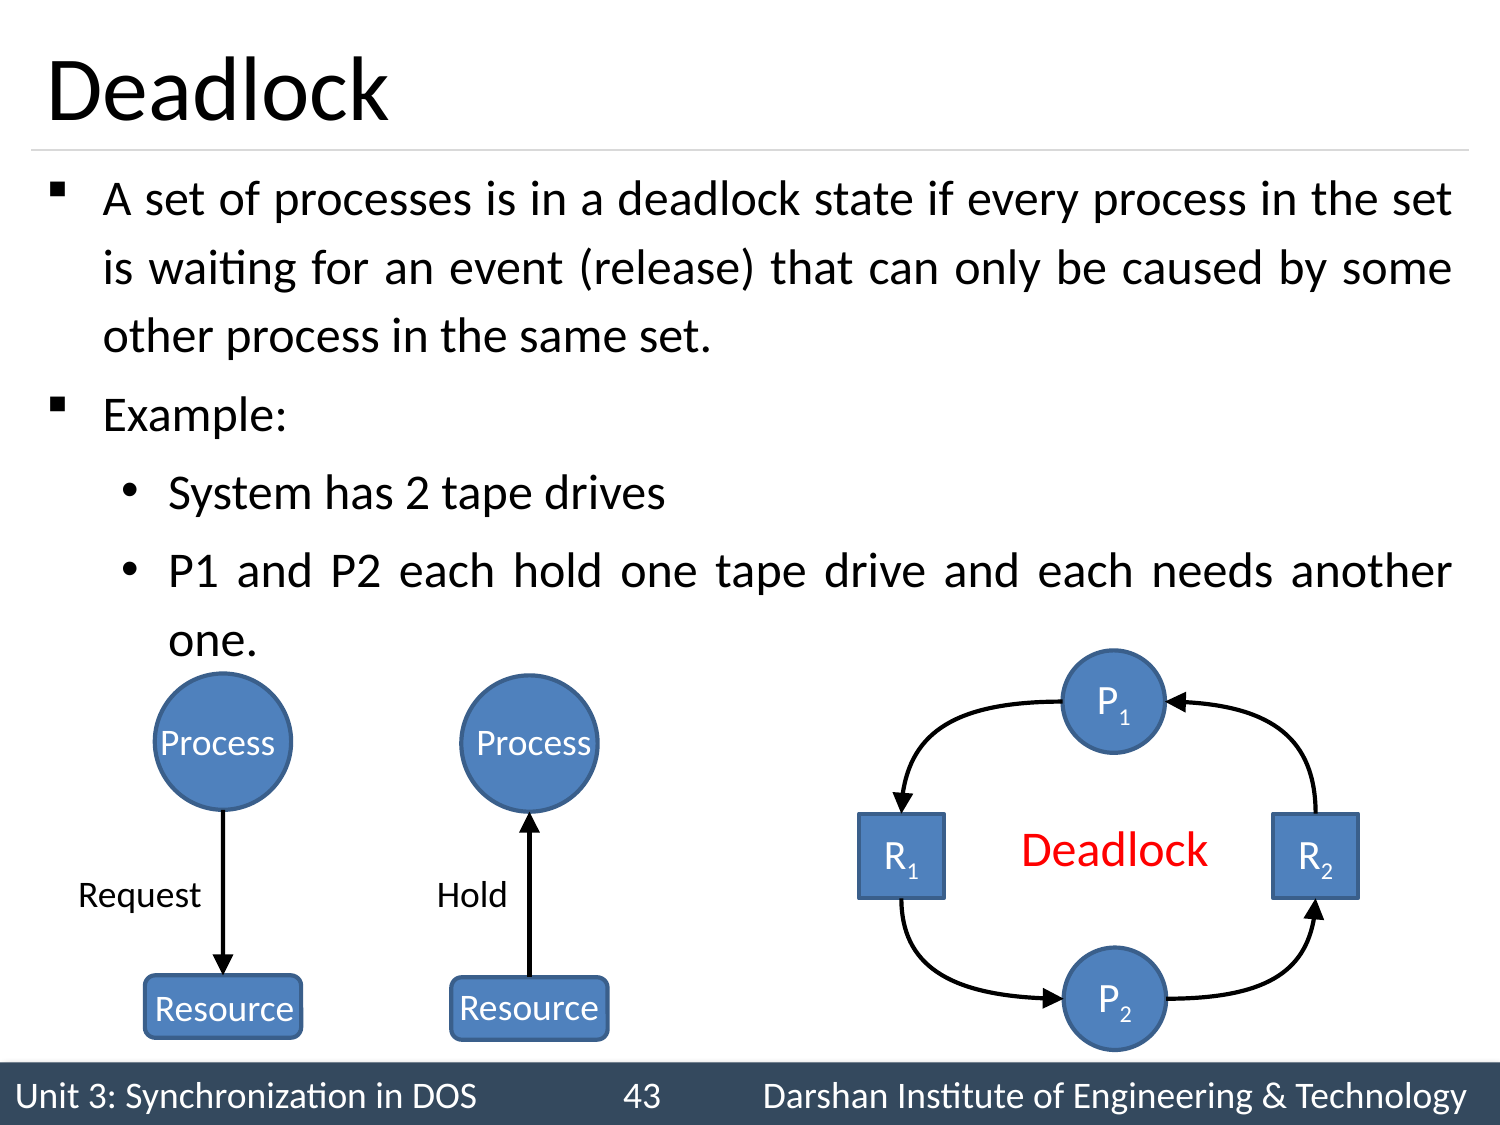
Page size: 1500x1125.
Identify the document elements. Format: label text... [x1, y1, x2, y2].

text_box Process [145, 710, 291, 771]
text_box R1 [857, 812, 946, 900]
text_box Request [63, 862, 217, 923]
text_box Process [461, 710, 607, 771]
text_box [901, 701, 1063, 814]
list A set of processes is in a deadlock state if every process in the set is waiting for an event (release) that can only be caused by some other process in the same set. Example: System has 2 tape drives P1 and P2 each hold one tape drive and each needs another one. [31, 149, 1469, 1050]
title Deadlock [31, 17, 1469, 149]
text_box [160, 671, 286, 710]
text_box Hold [422, 862, 523, 922]
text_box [1183, 681, 1297, 834]
text_box Resource [444, 976, 615, 1036]
text_box Resource [139, 976, 312, 1037]
text_box R2 [1271, 812, 1360, 900]
text_box Deadlock [1006, 809, 1224, 884]
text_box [932, 867, 1033, 1030]
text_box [1165, 898, 1316, 999]
text_box P2 [1061, 945, 1168, 1053]
text_box P1 [1060, 648, 1168, 755]
text_box [467, 673, 592, 710]
text_box [451, 1036, 608, 1042]
text_box [159, 771, 287, 812]
text_box [464, 771, 595, 814]
